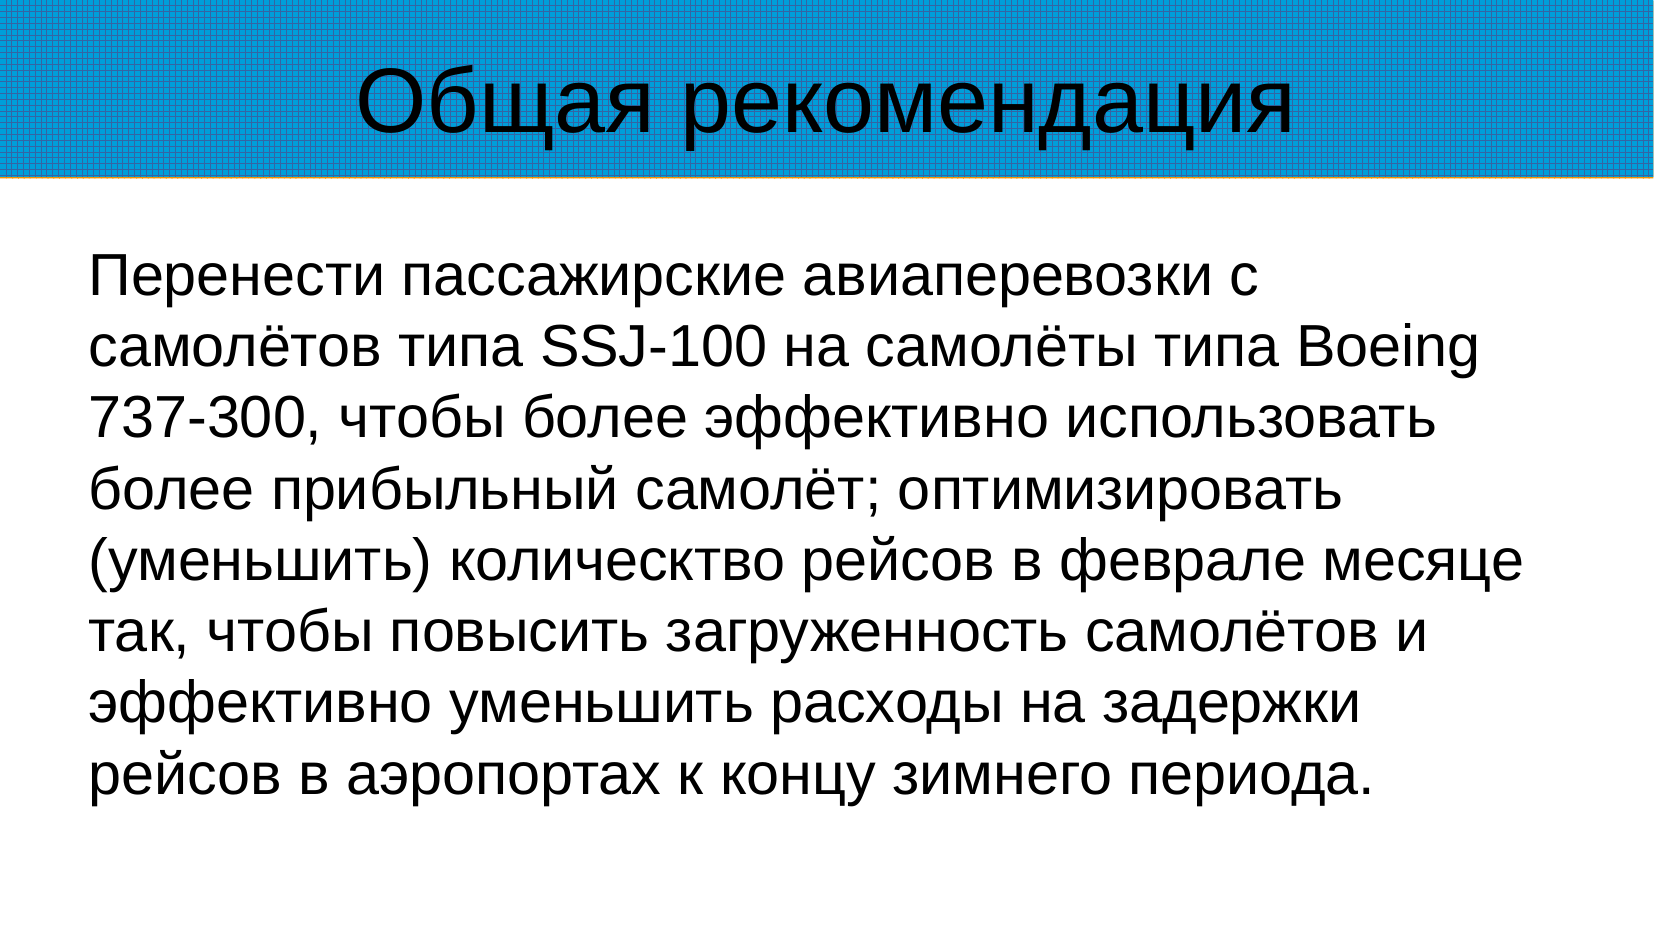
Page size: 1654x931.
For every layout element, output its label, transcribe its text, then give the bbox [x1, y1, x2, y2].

text_box Общая рекомендация [88, 14, 1565, 178]
picture [0, 179, 1654, 931]
text_box Перенести пассажирские авиаперевозки с самолётов типа SSJ-100 на самолёты типа Boeing 737-300, чтобы более эффективно использовать более прибыльный самолёт; оптимизировать (уменьшить) колическтво рейсов в феврале месяце так, чтобы повысить загруженность самолётов и эффективно уменьшить расходы на задержки рейсов в аэропортах к концу зимнего периода. [88, 236, 1565, 863]
